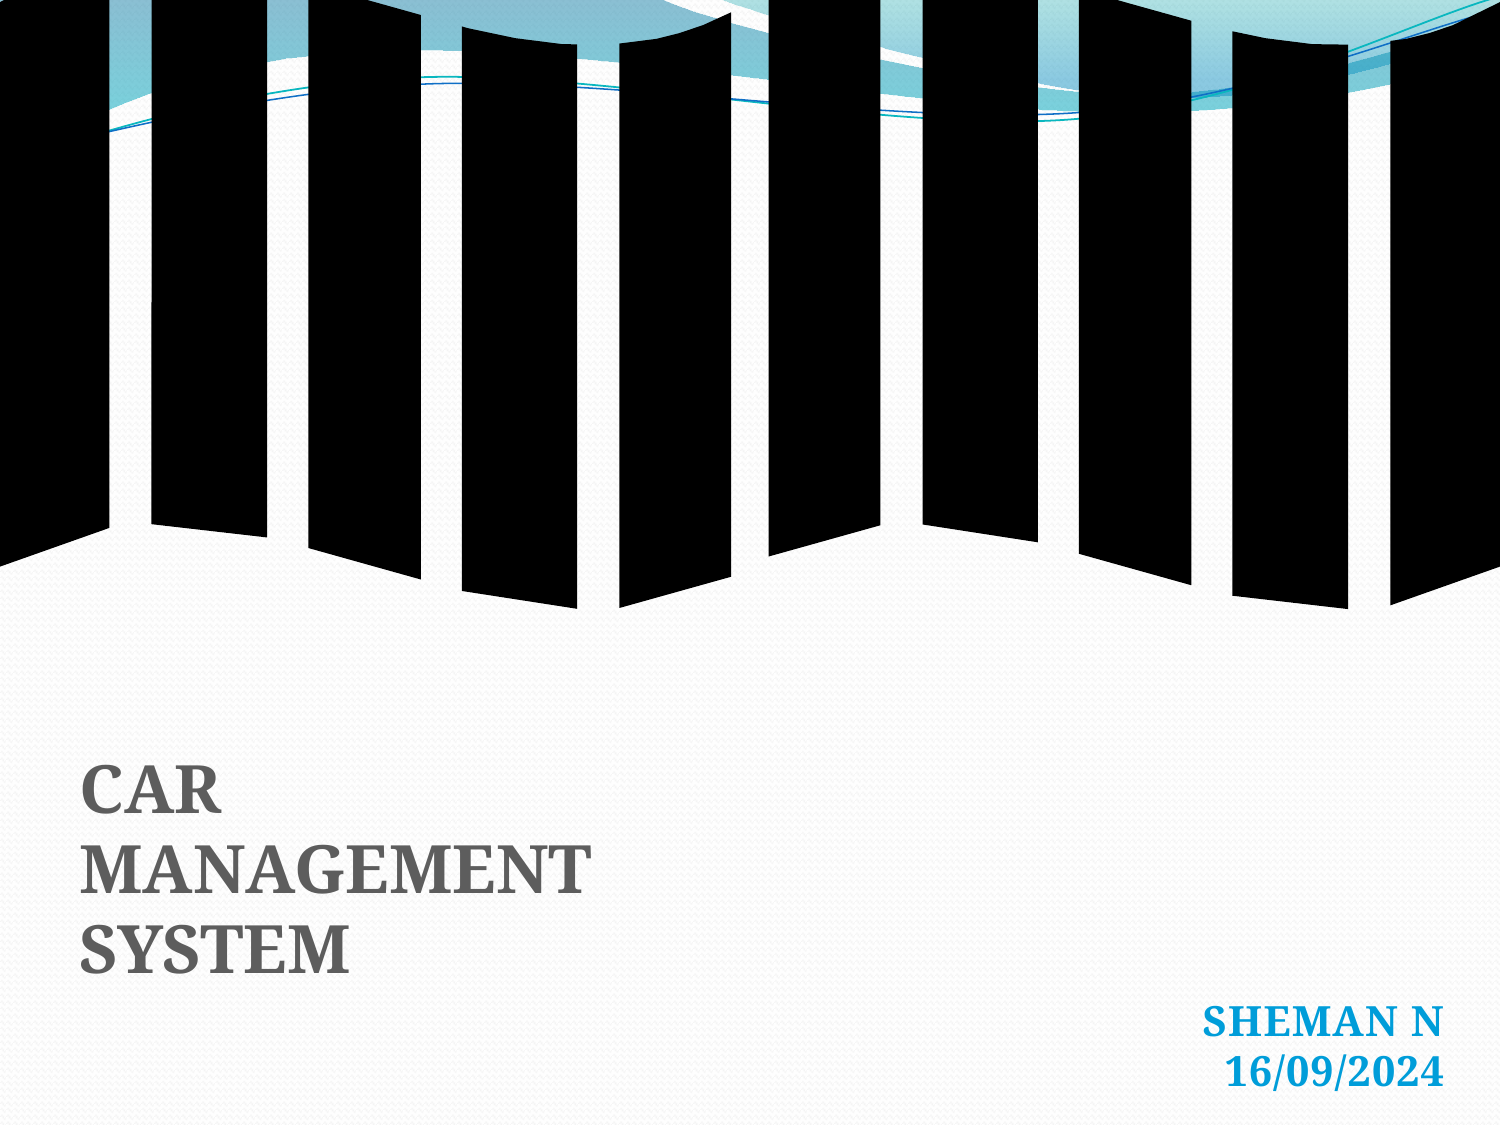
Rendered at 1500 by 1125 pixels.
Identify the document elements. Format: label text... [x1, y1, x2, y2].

text_box SHEMAN N 16/09/2024 [1092, 987, 1459, 1103]
text_box CAR MANAGEMENT SYSTEM [64, 739, 691, 995]
